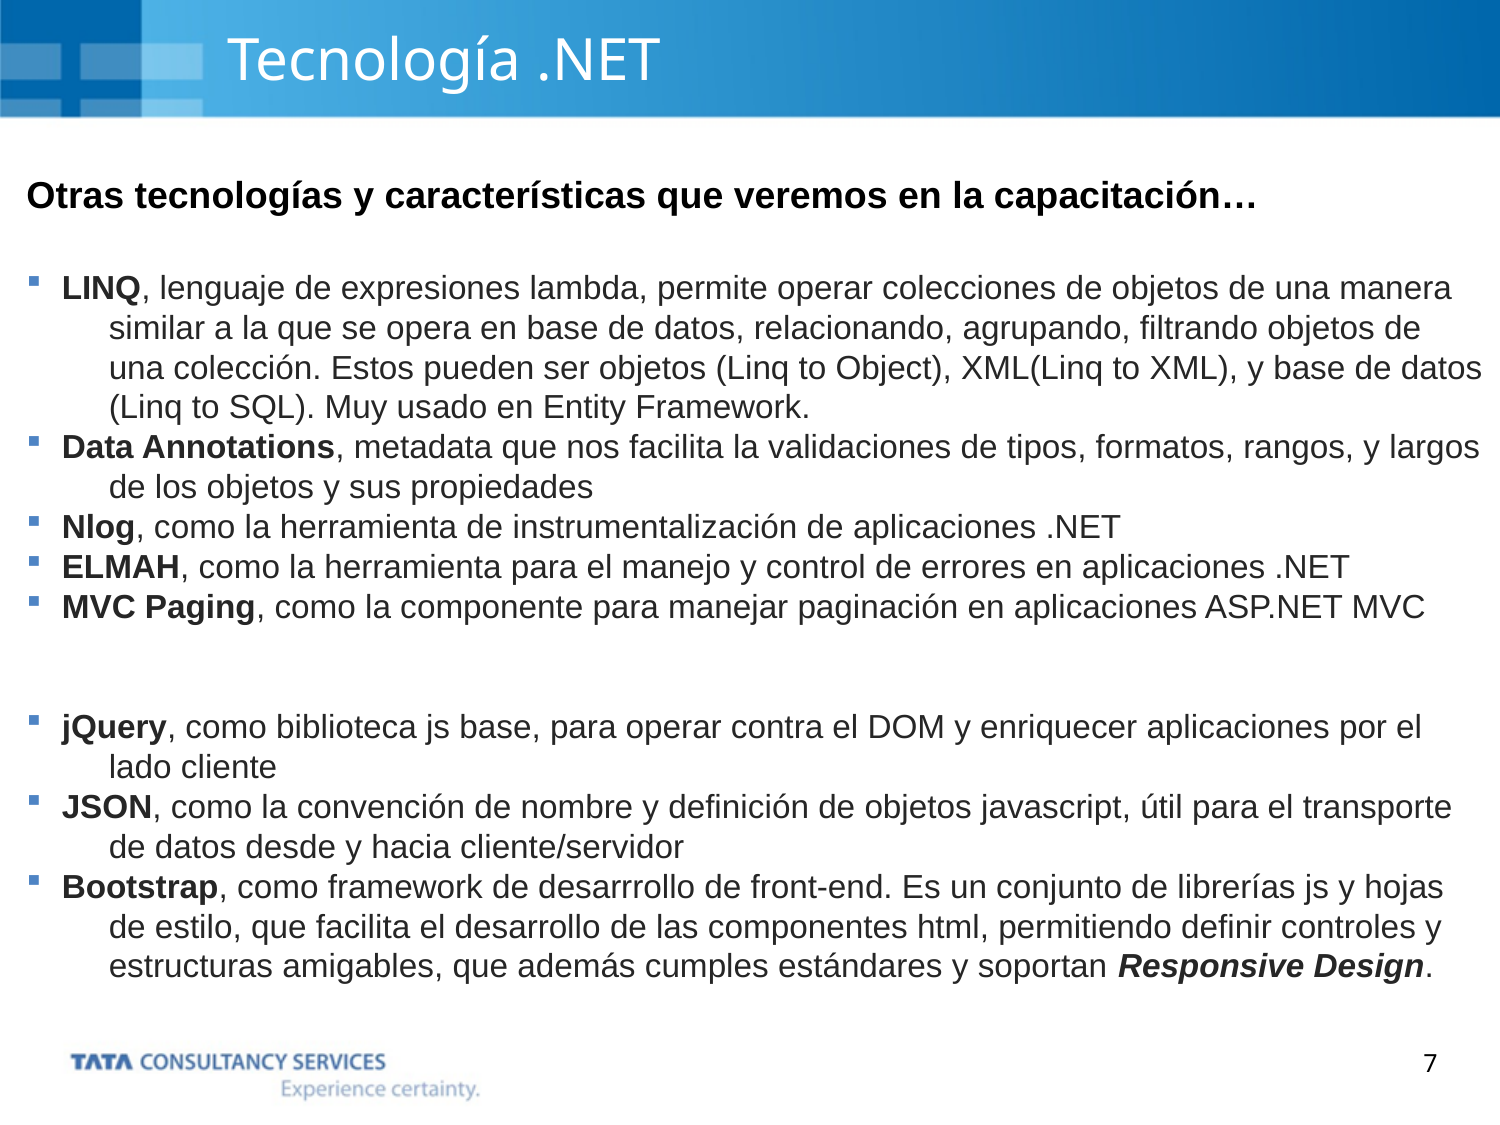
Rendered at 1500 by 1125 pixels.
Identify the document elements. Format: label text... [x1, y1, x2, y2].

title Tecnología .NET [212, 16, 1500, 98]
picture [0, 0, 1500, 1124]
text_box Otras tecnologías y características que veremos en la capacitación… LINQ, lenguaje de expresiones lambda, permite operar colecciones de objetos de una manera similar a la que se opera en base de datos, relacionando, agrupando, filtrando objetos de una colección. Estos pueden ser objetos (Linq to Object), XML(Linq to XML), y base de datos (Linq to SQL). Muy usado en Entity Framework. Data Annotations, metadata que nos facilita la validaciones de tipos, formatos, rangos, y largos de los objetos y sus propiedades Nlog, como la herramienta de instrumentalización de aplicaciones .NET ELMAH, como la herramienta para el manejo y control de errores en aplicaciones .NET MVC Paging, como la componente para manejar paginación en aplicaciones ASP.NET MVC jQuery, como biblioteca js base, para operar contra el DOM y enriquecer aplicaciones por el lado cliente JSON, como la convención de nombre y definición de objetos javascript, útil para el transporte de datos desde y hacia cliente/servidor Bootstrap, como framework de desarrrollo de front-end. Es un conjunto de librerías js y hojas de estilo, que facilita el desarrollo de las componentes html, permitiendo definir controles y estructuras amigables, que además cumples estándares y soportan Responsive Design. [11, 113, 1500, 1083]
